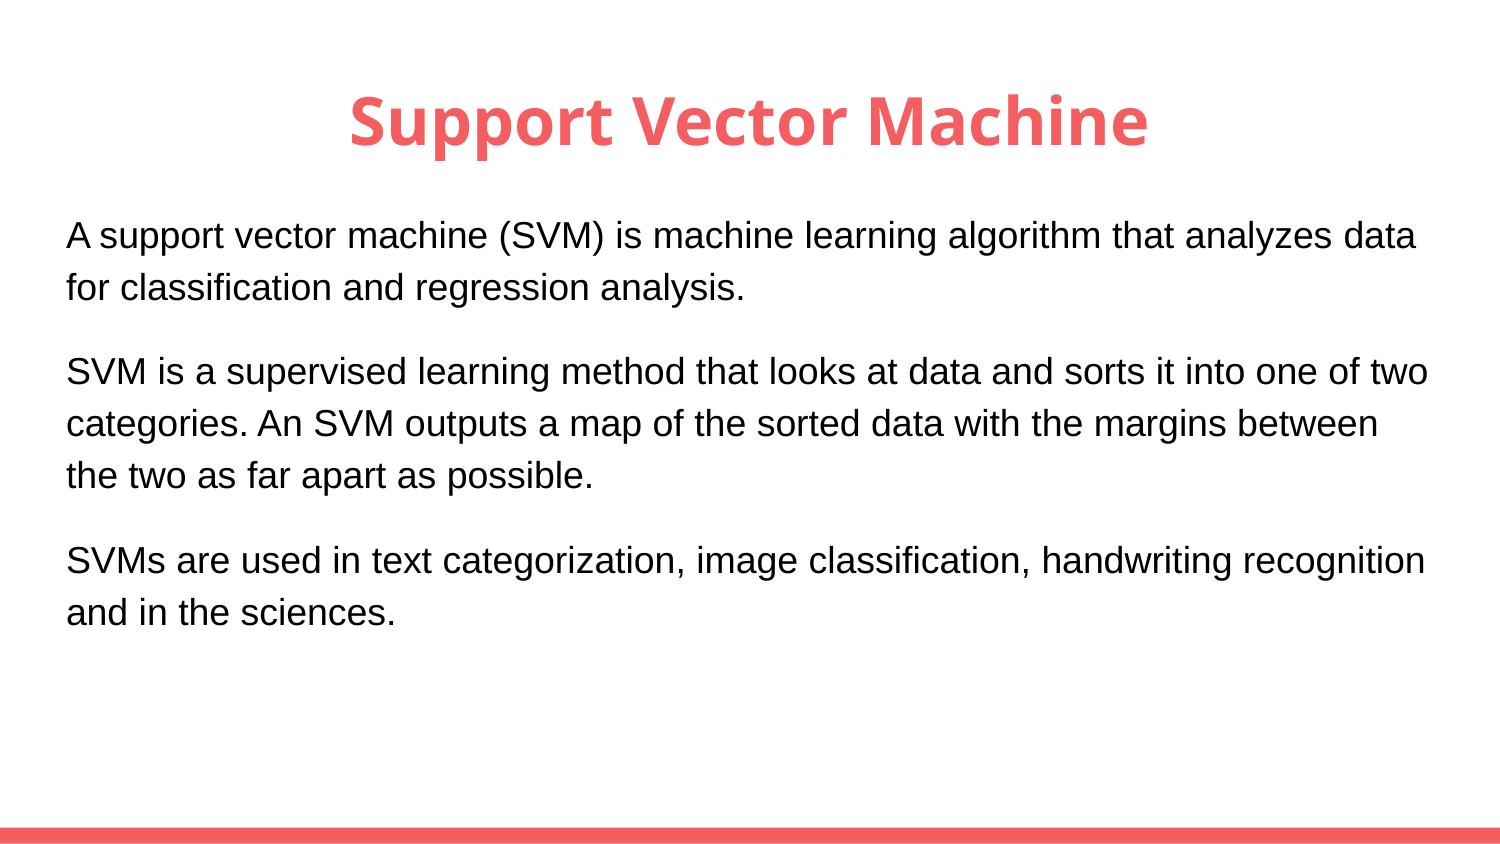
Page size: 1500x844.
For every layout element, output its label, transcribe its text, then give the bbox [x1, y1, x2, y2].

list A support vector machine (SVM) is machine learning algorithm that analyzes data for classification and regression analysis. SVM is a supervised learning method that looks at data and sorts it into one of two categories. An SVM outputs a map of the sorted data with the margins between the two as far apart as possible. SVMs are used in text categorization, image classification, handwriting recognition and in the sciences. [51, 189, 1449, 750]
title Support Vector Machine [51, 64, 1449, 167]
